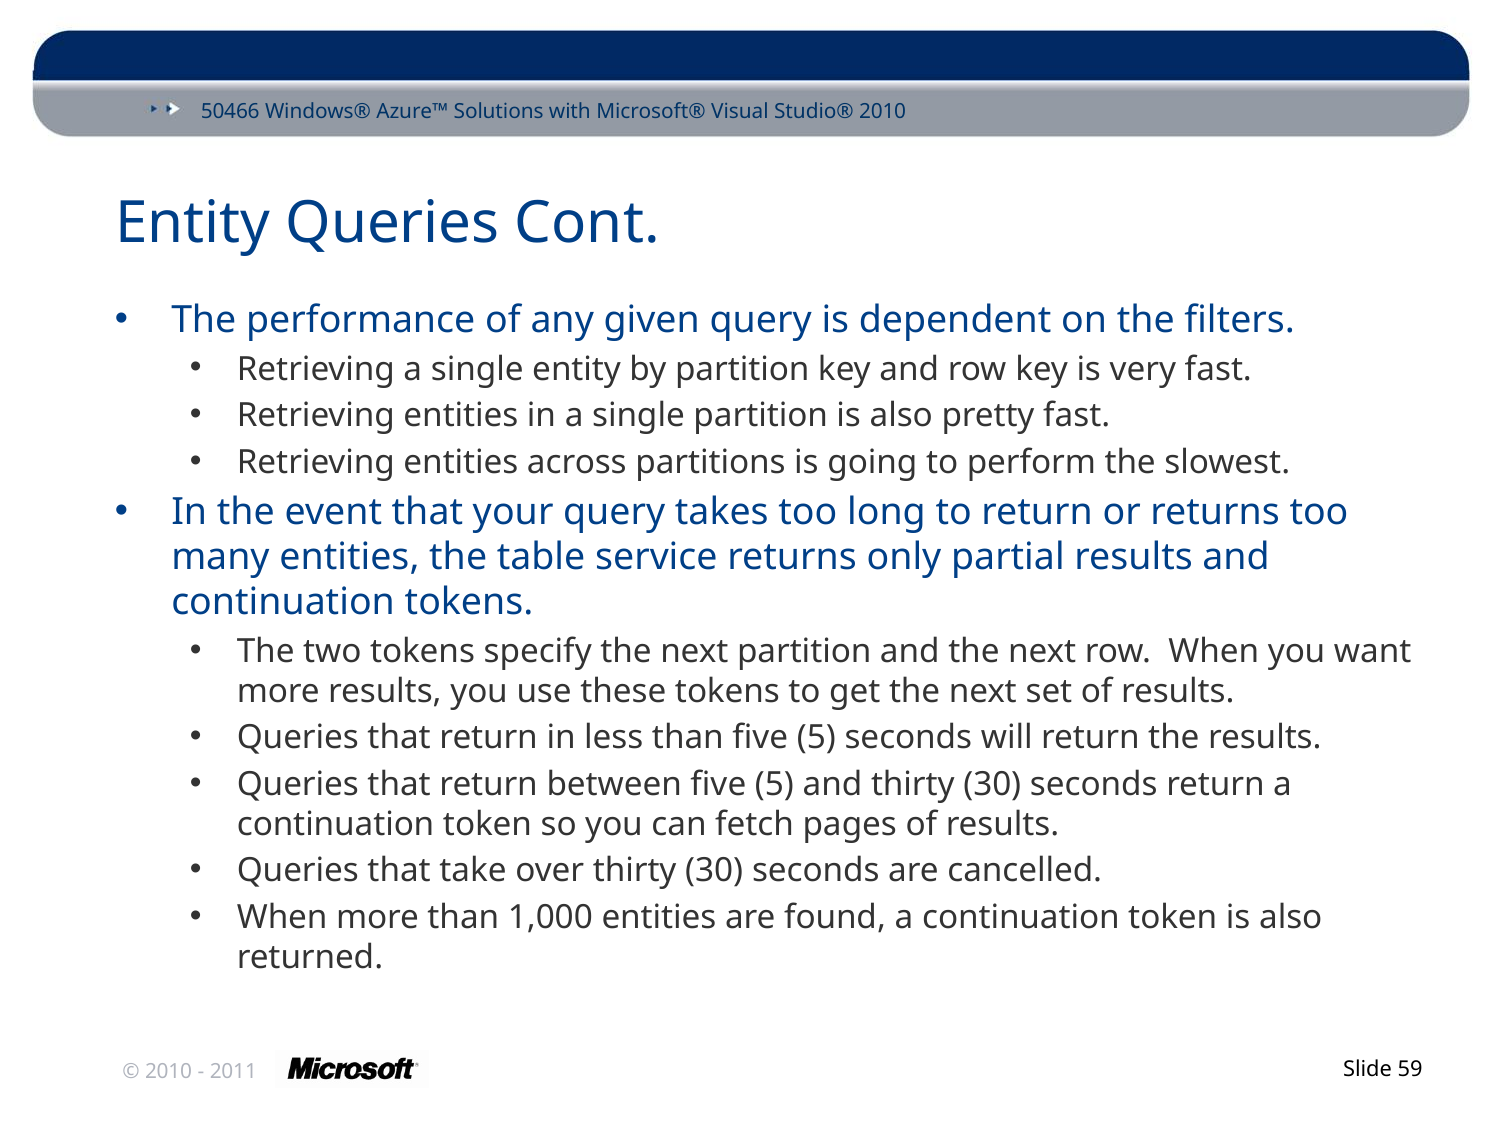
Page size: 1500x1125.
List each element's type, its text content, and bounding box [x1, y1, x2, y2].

picture [275, 1050, 429, 1088]
title Entity Queries Cont. [100, 143, 1433, 262]
list The performance of any given query is dependent on the filters. Retrieving a single entity by partition key and row key is very fast. Retrieving entities in a single partition is also pretty fast. Retrieving entities across partitions is going to perform the slowest. In the event that your query takes too long to return or returns too many entities, the table service returns only partial results and continuation tokens. The two tokens specify the next partition and the next row. When you want more results, you use these tokens to get the next set of results. Queries that return in less than five (5) seconds will return the results. Queries that return between five (5) and thirty (30) seconds return a continuation token so you can fetch pages of results. Queries that take over thirty (30) seconds are cancelled. When more than 1,000 entities are found, a continuation token is also returned. [99, 287, 1433, 1025]
picture [0, 1, 1500, 159]
